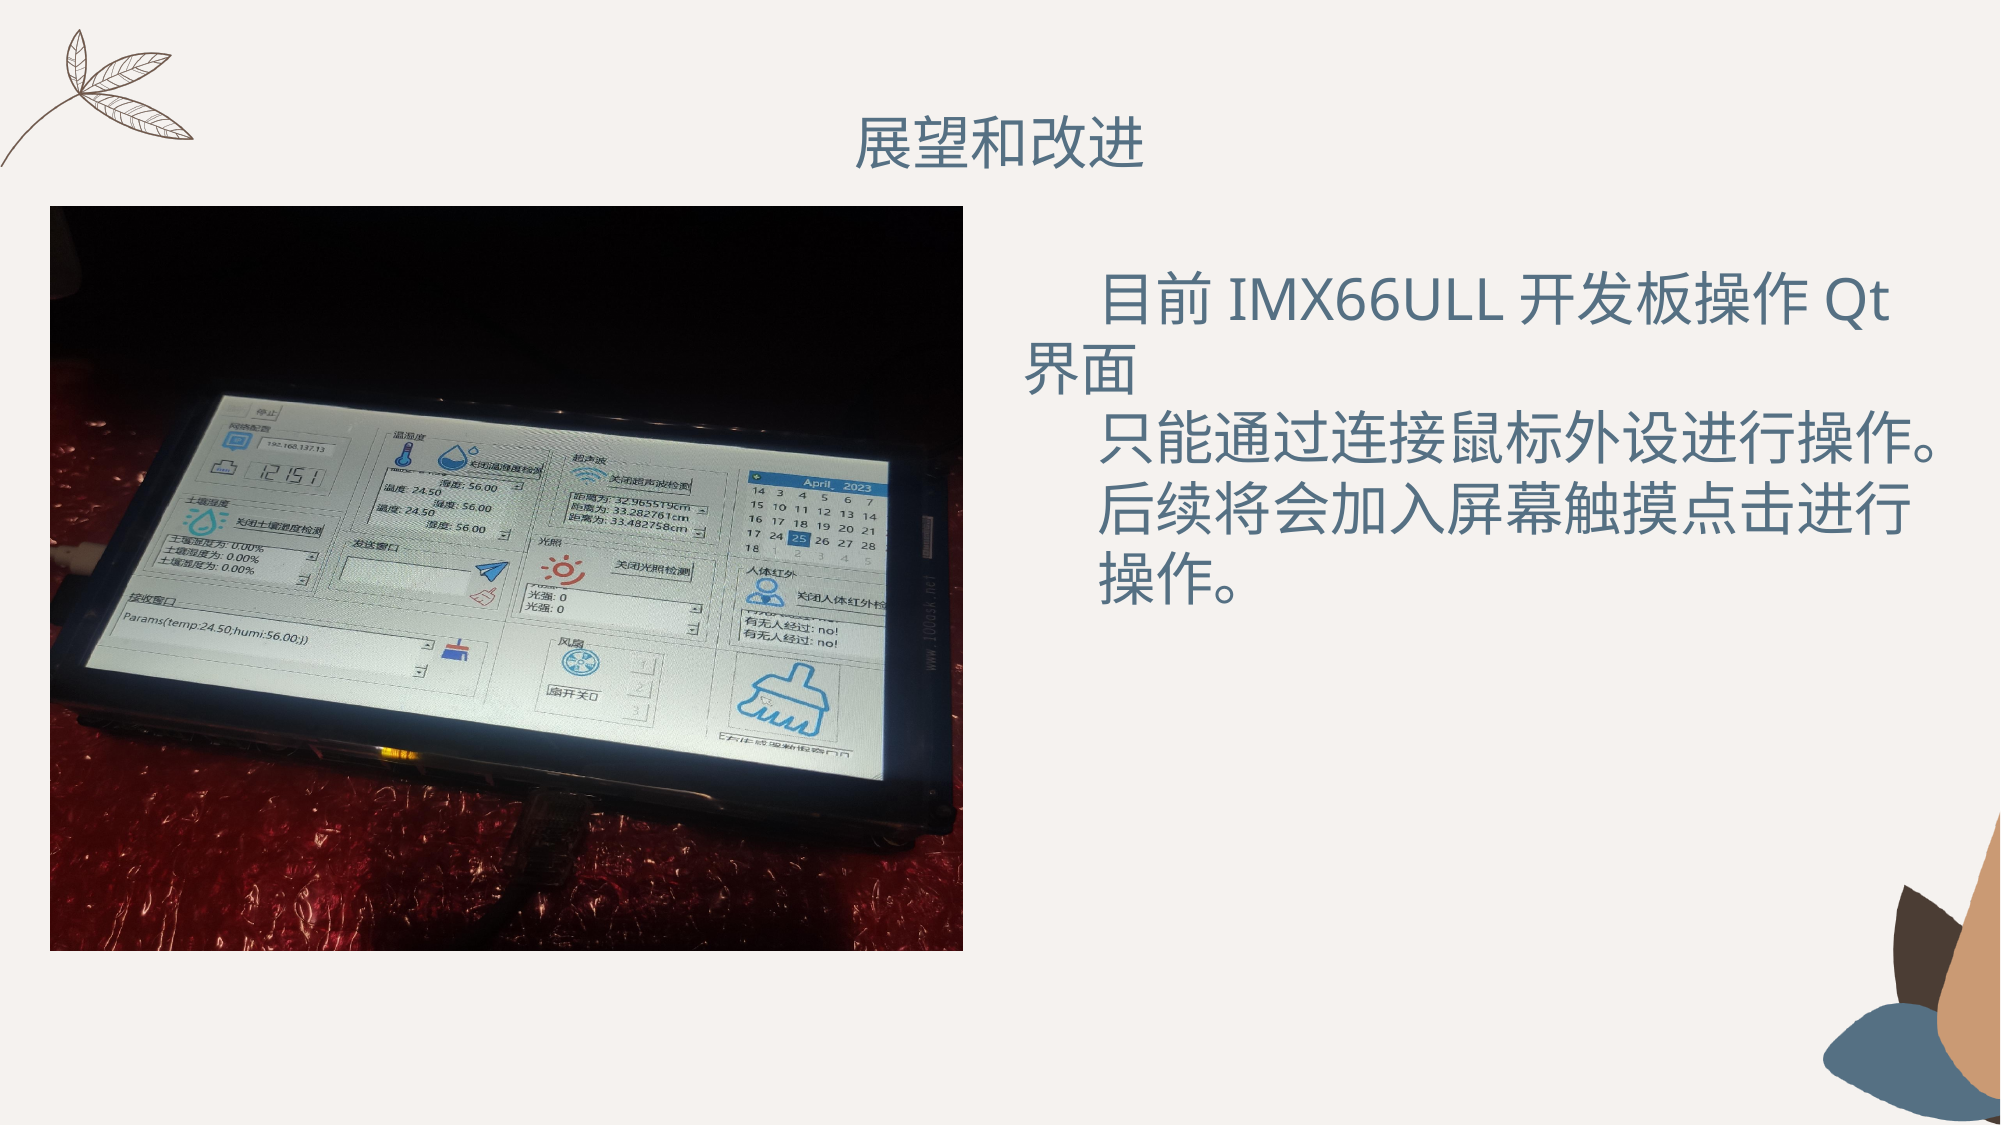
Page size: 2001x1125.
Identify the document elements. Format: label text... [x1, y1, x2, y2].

text_box 展望和改进 [839, 98, 1161, 184]
picture [1822, 805, 2001, 1125]
text_box 目前IMX66ULL开发板操作Qt界面 只能通过连接鼠标外设进行操作。 后续将会加入屏幕触摸点击进行 操作。 [1007, 254, 1961, 550]
picture [50, 206, 963, 951]
picture [0, 29, 194, 167]
